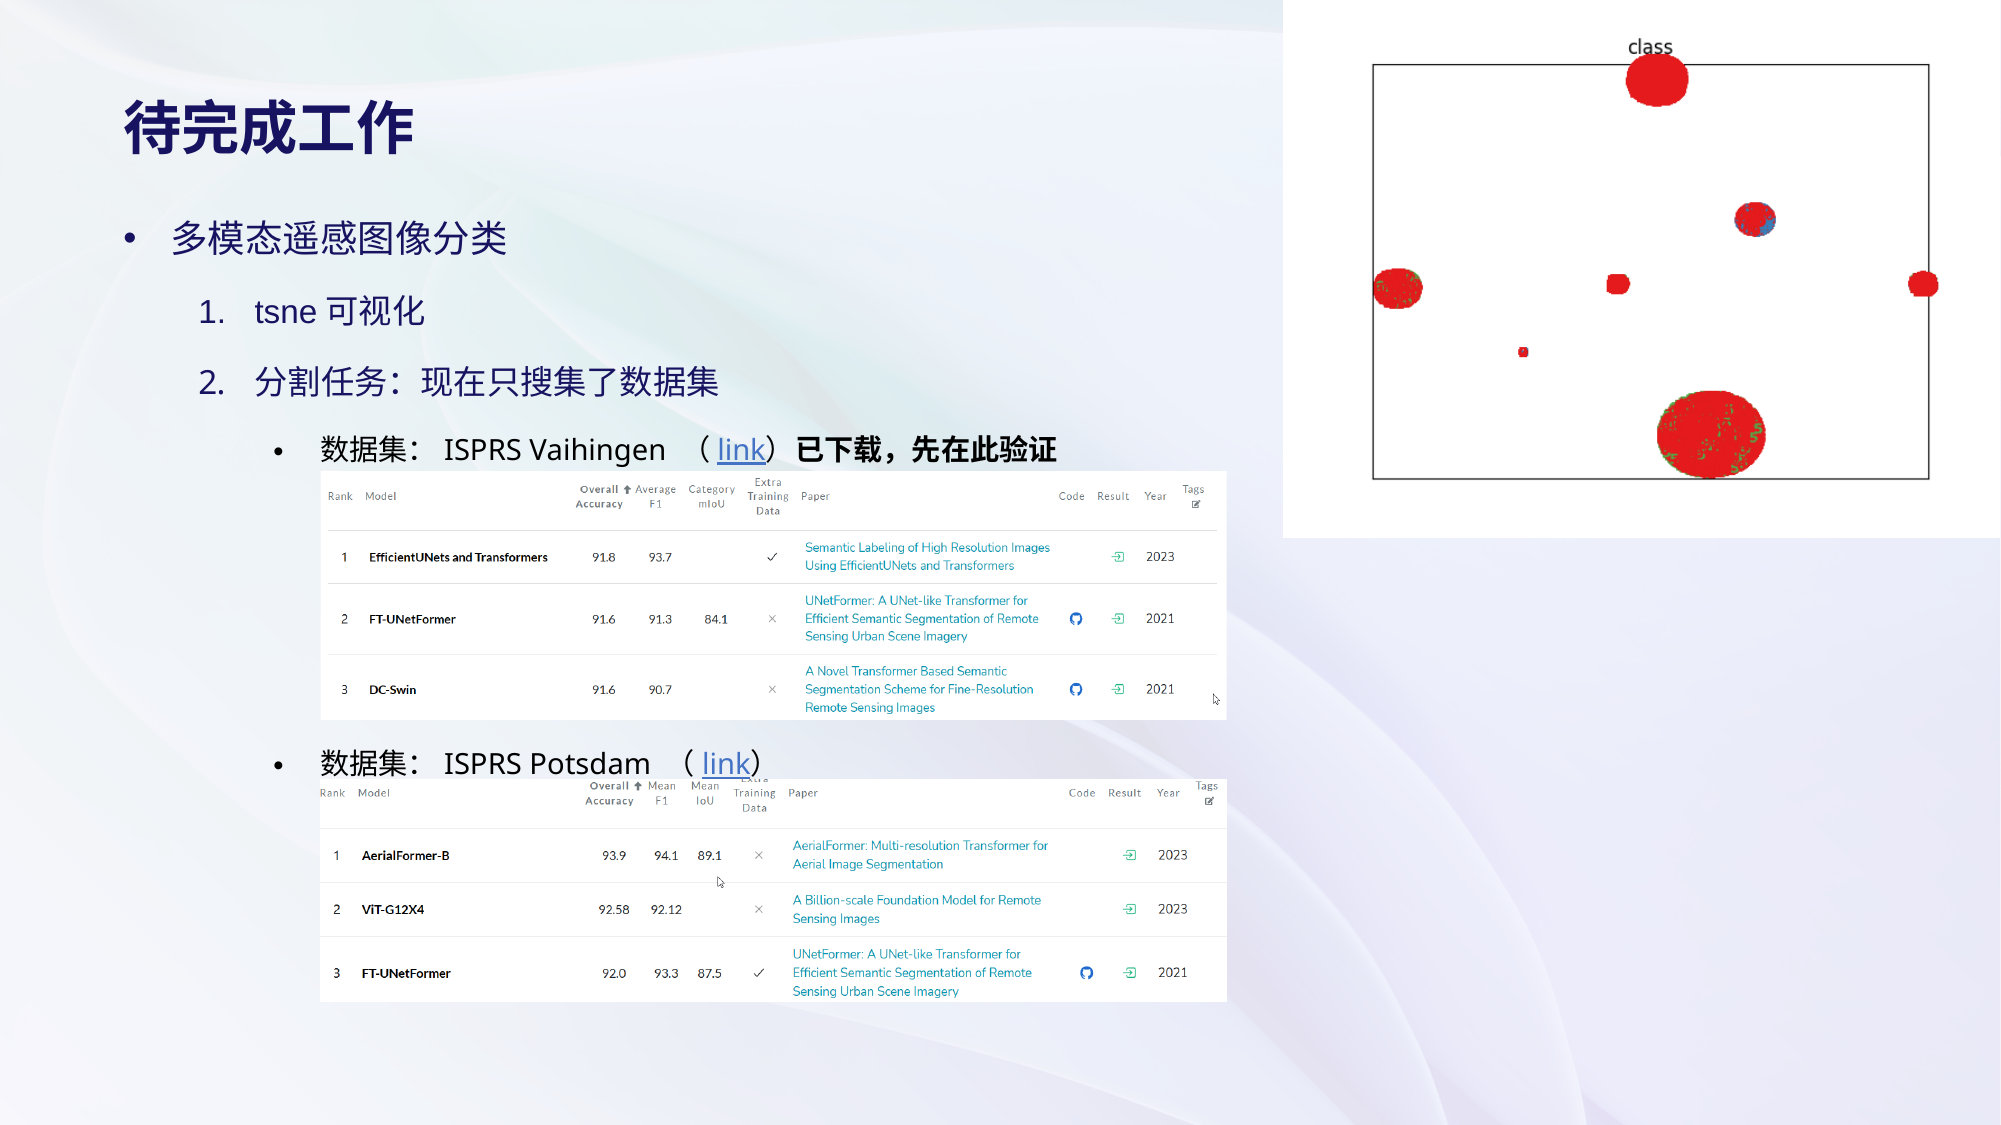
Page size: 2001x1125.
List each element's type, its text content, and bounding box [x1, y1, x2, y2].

list 多模态遥感图像分类 tsne可视化 分割任务：现在只搜集了数据集 数据集：ISPRS Vaihingen （link）已下载，先在此验证 数据集：ISPRS Potsdam （link） [108, 185, 1890, 1007]
picture [1283, 0, 2000, 538]
picture [320, 779, 1227, 1002]
picture [320, 471, 1227, 720]
title 待完成工作 [108, 0, 1283, 169]
